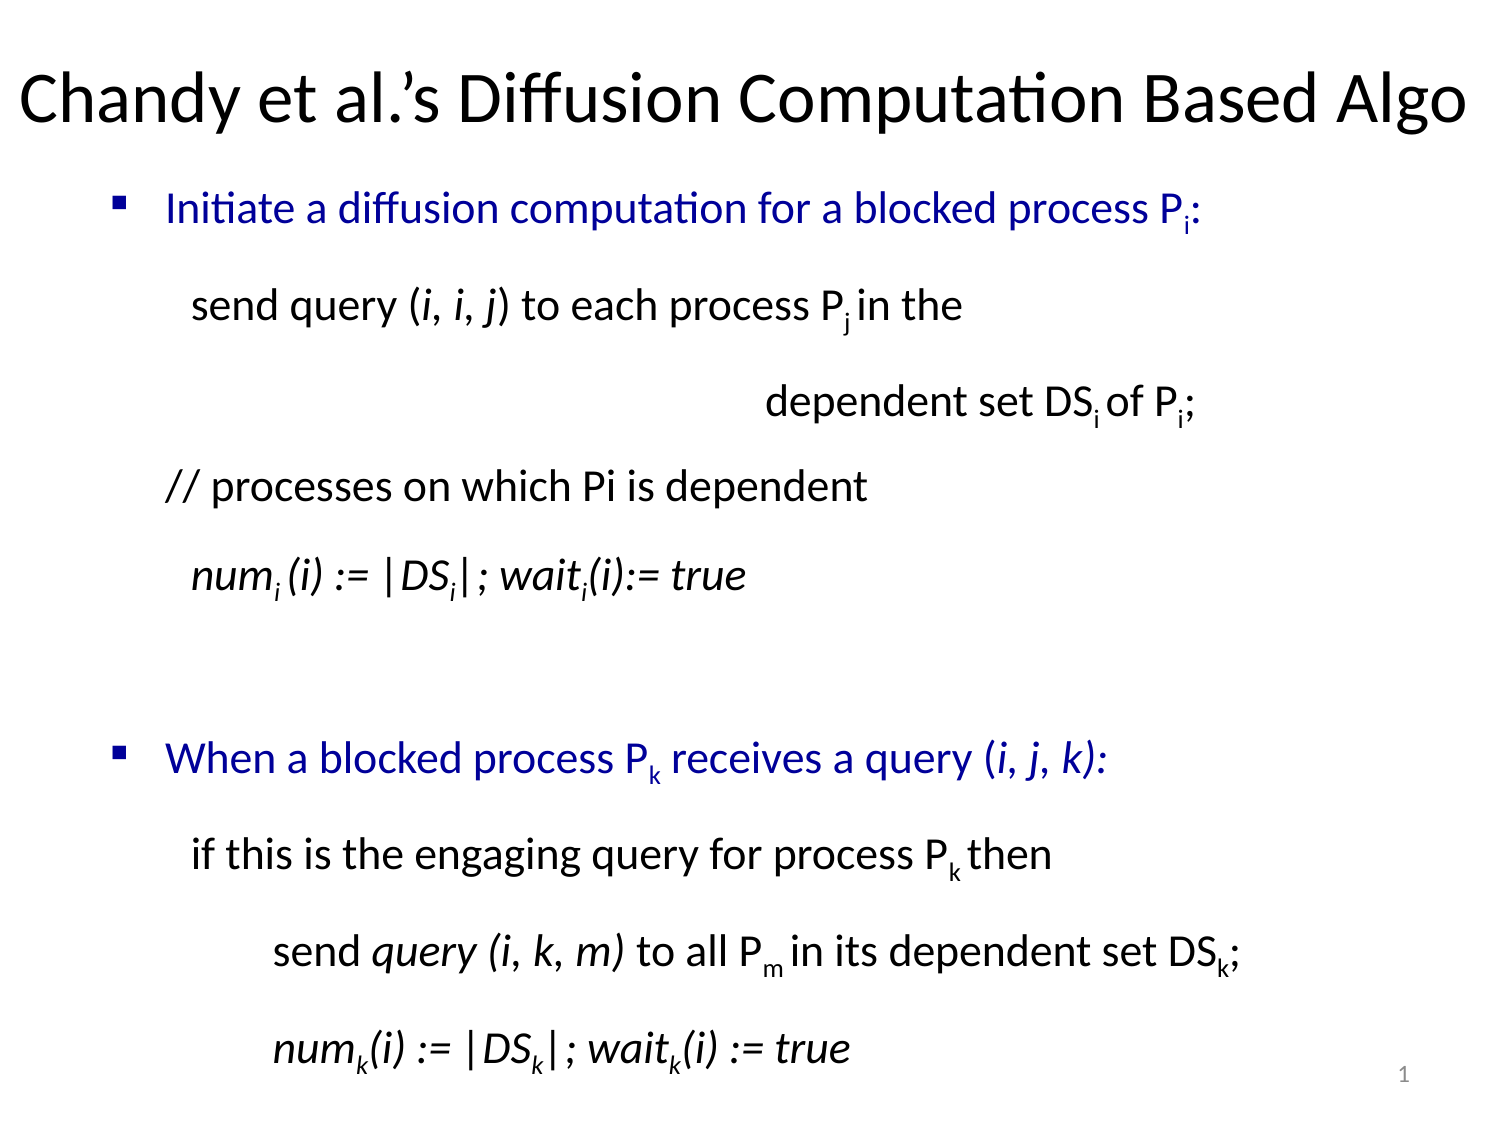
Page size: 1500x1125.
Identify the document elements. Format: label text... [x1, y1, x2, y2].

slide_number 1 [1074, 1042, 1425, 1103]
list Initiate a diffusion computation for a blocked process Pi: send query (i, i, j) to each process Pj in the dependent set DSi of Pi; // processes on which Pi is dependent numi (i) := |DSi|; waiti(i):= true When a blocked process Pk receives a query (i, j, k): if this is the engaging query for process Pk then send query (i, k, m) to all Pm in its dependent set DSk; numk(i) := |DSk|; waitk(i) := true else if waitk(i) then send a reply (i, k, j) to Pj. (assume initiator already got engaging query) [93, 144, 1397, 1038]
title Chandy et al.’s Diffusion Computation Based Algo [0, 0, 1489, 188]
